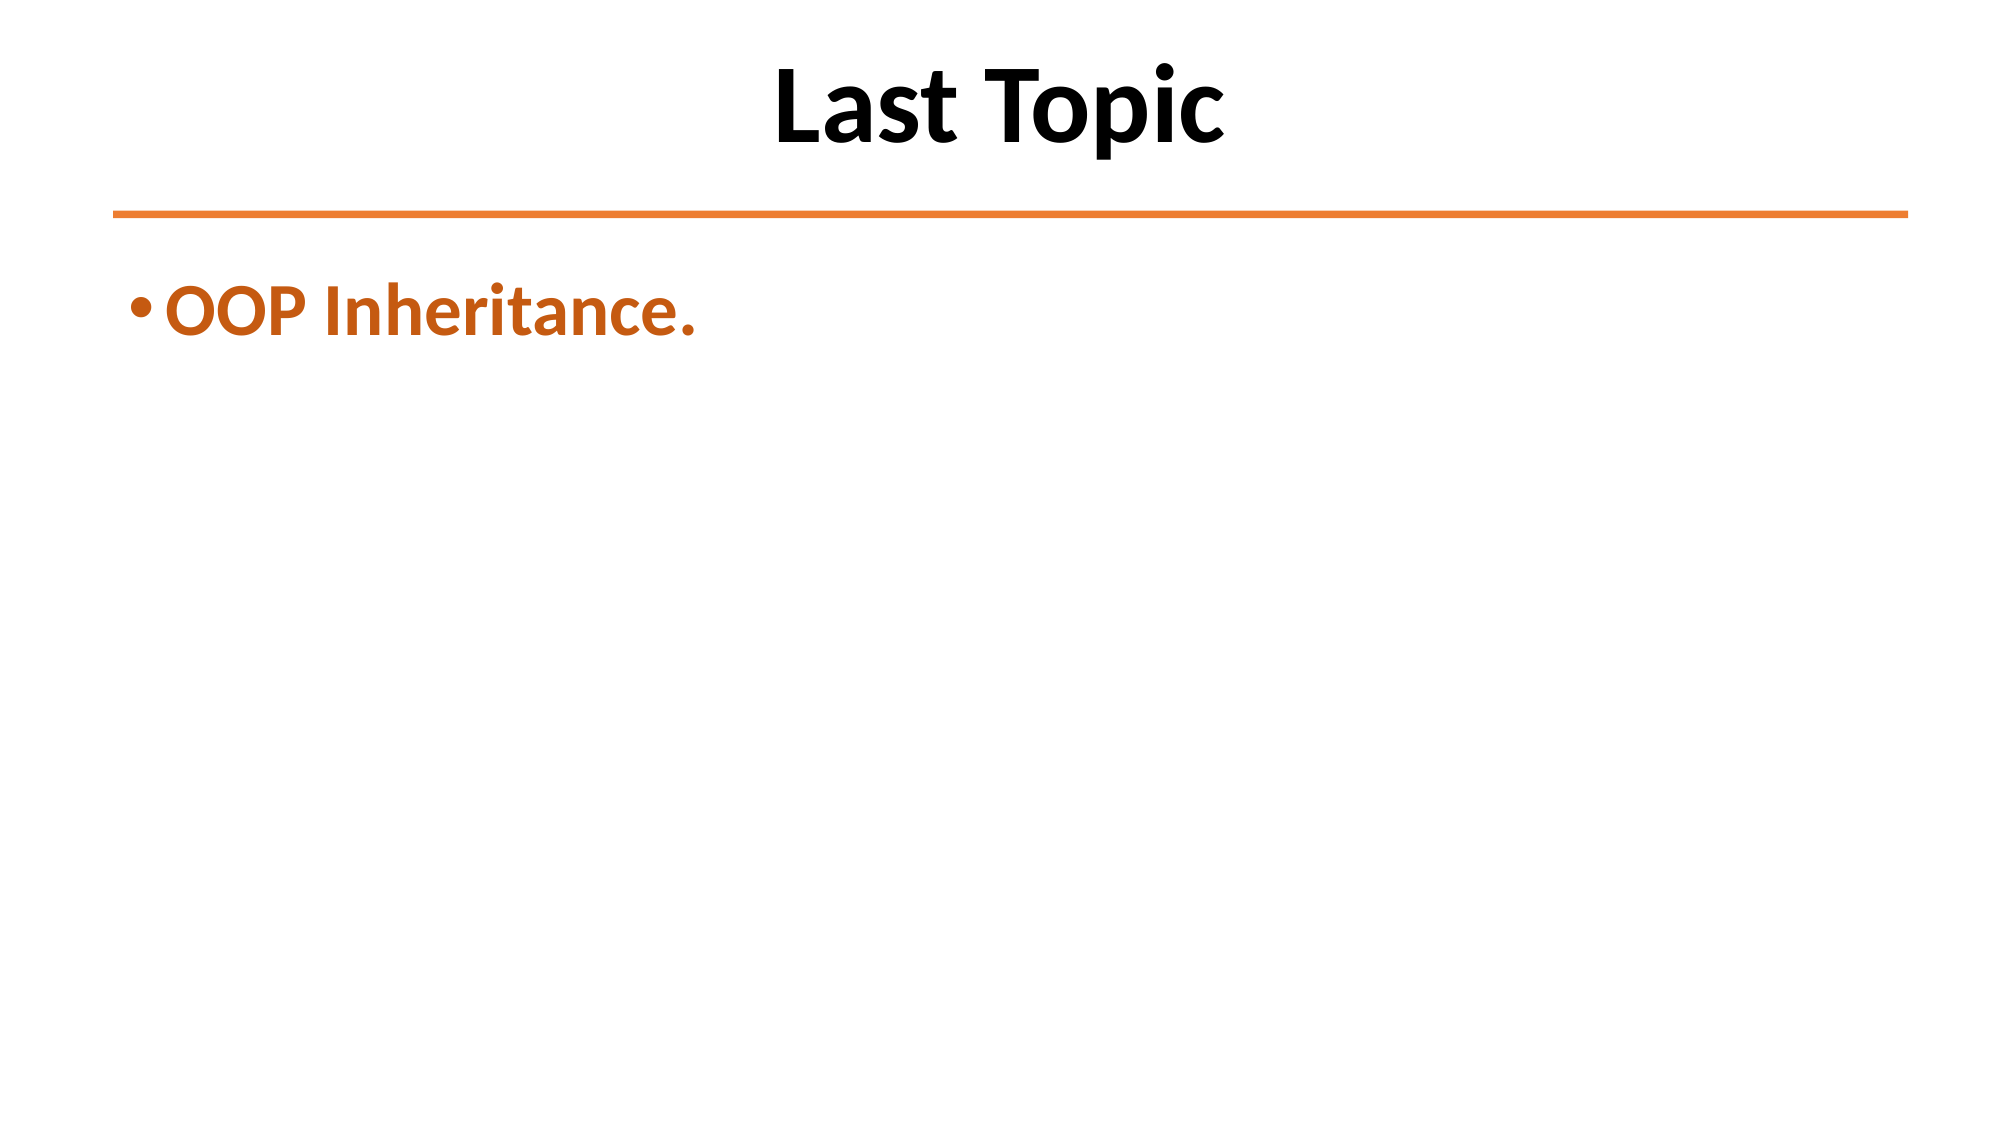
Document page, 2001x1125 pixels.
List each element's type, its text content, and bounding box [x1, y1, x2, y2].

title Last Topic [137, 0, 1863, 210]
text_box [112, 210, 1909, 219]
list OOP Inheritance. [113, 263, 1909, 977]
